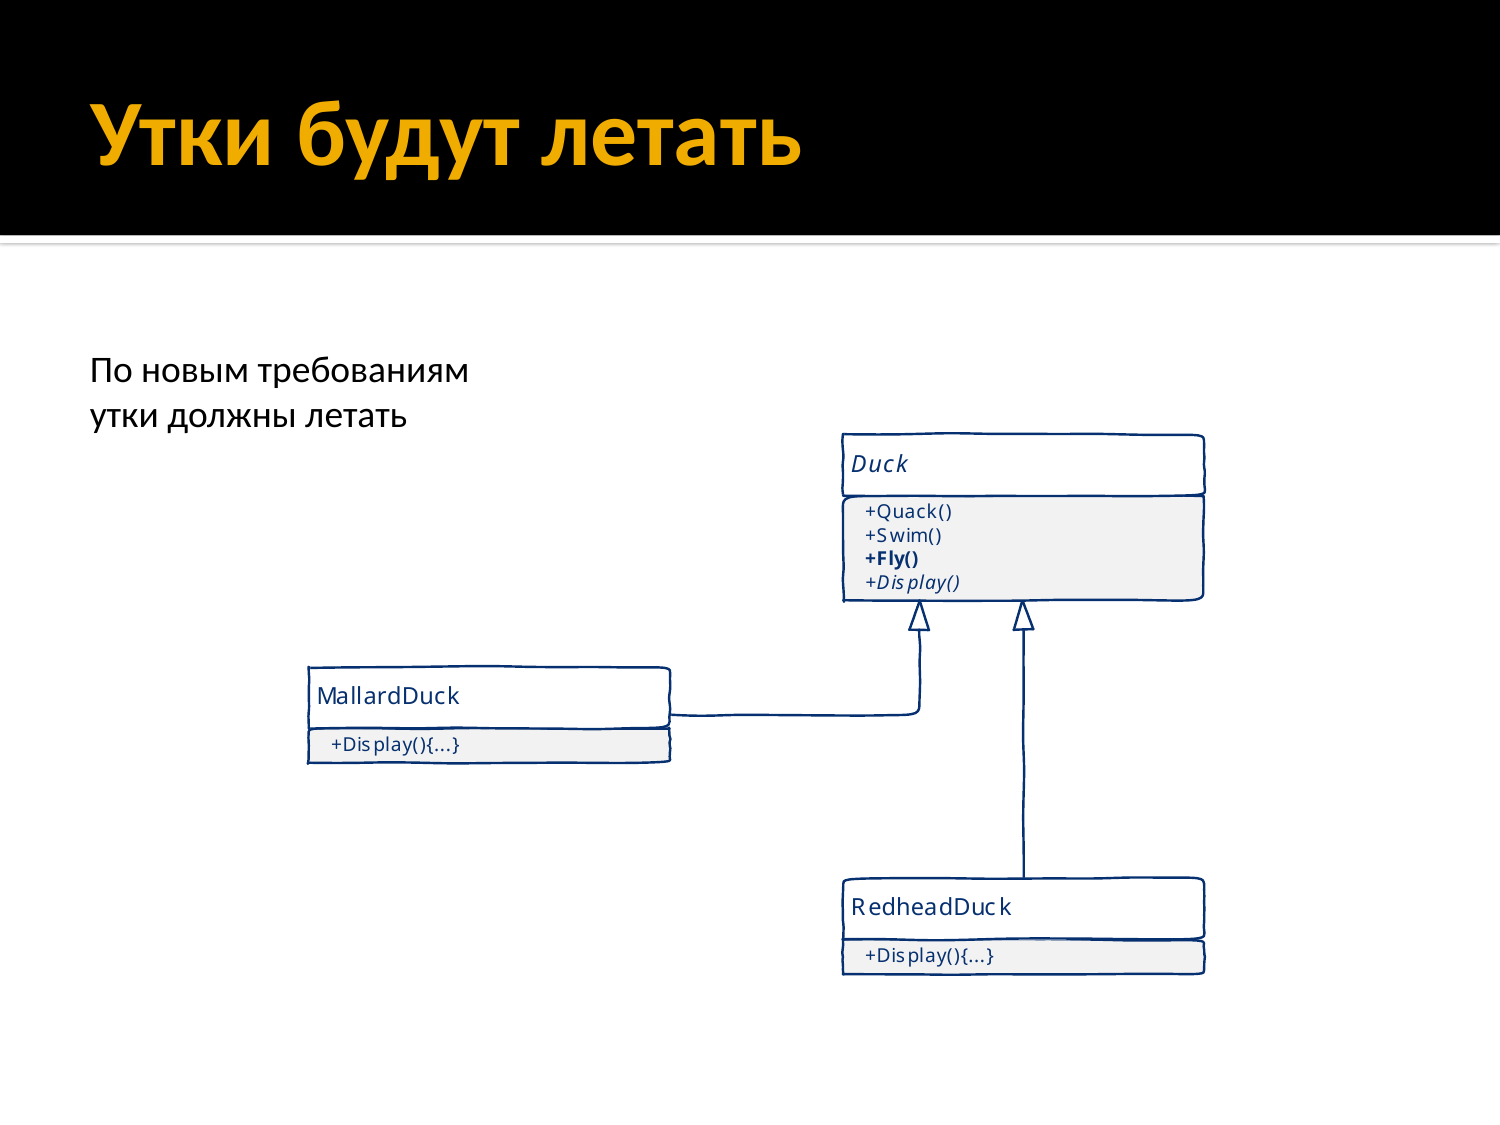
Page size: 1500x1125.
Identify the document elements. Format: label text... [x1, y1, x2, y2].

picture [302, 429, 1207, 977]
title Утки будут летать [75, 24, 1425, 231]
text_box По новым требованиям утки должны летать [74, 338, 526, 443]
